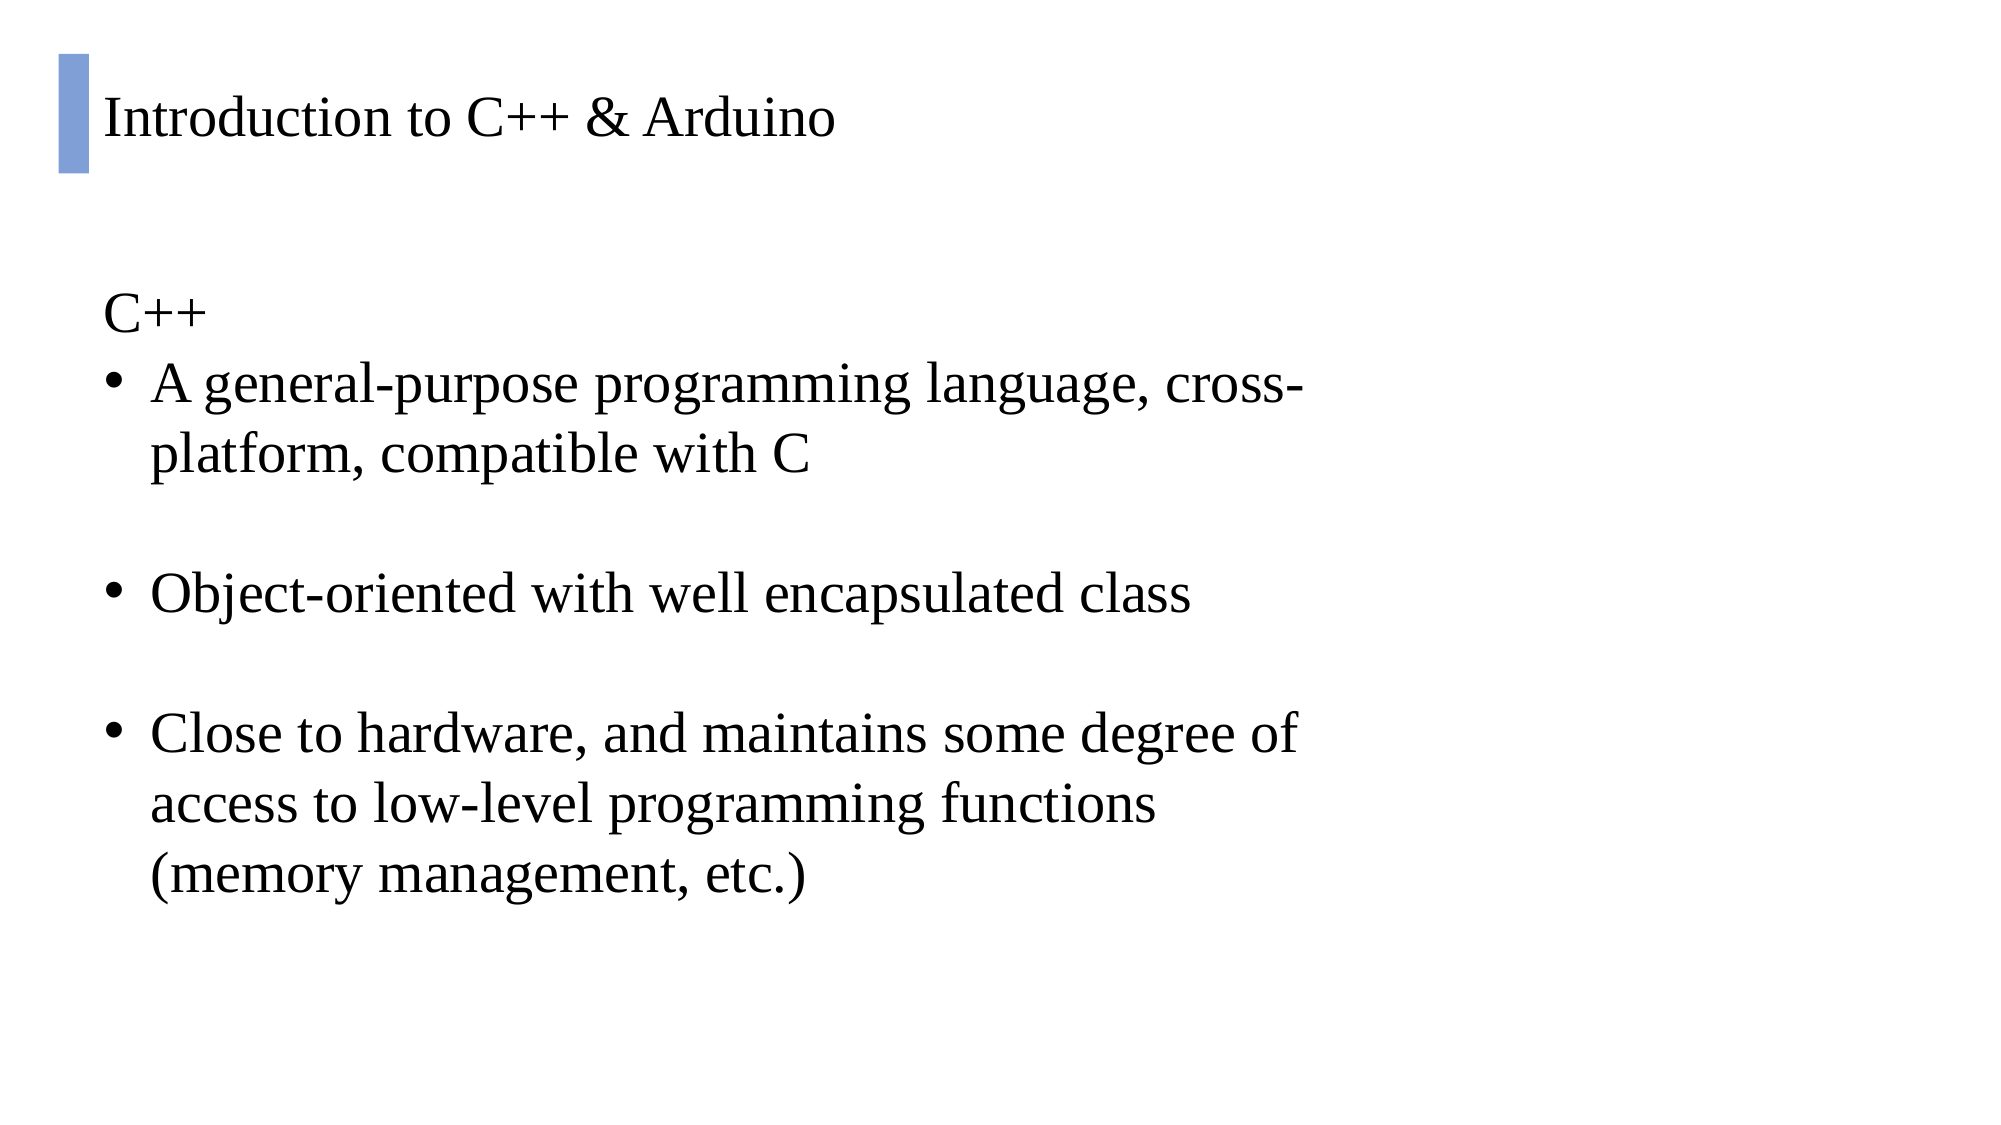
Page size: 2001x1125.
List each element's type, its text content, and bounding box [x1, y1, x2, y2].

text_box C++ A general-purpose programming language, cross-platform, compatible with C Object-oriented with well encapsulated class Close to hardware, and maintains some degree of access to low-level programming functions (memory management, etc.) [88, 267, 1367, 982]
text_box Introduction to C++ & Arduino [88, 70, 945, 156]
text_box [57, 53, 90, 174]
